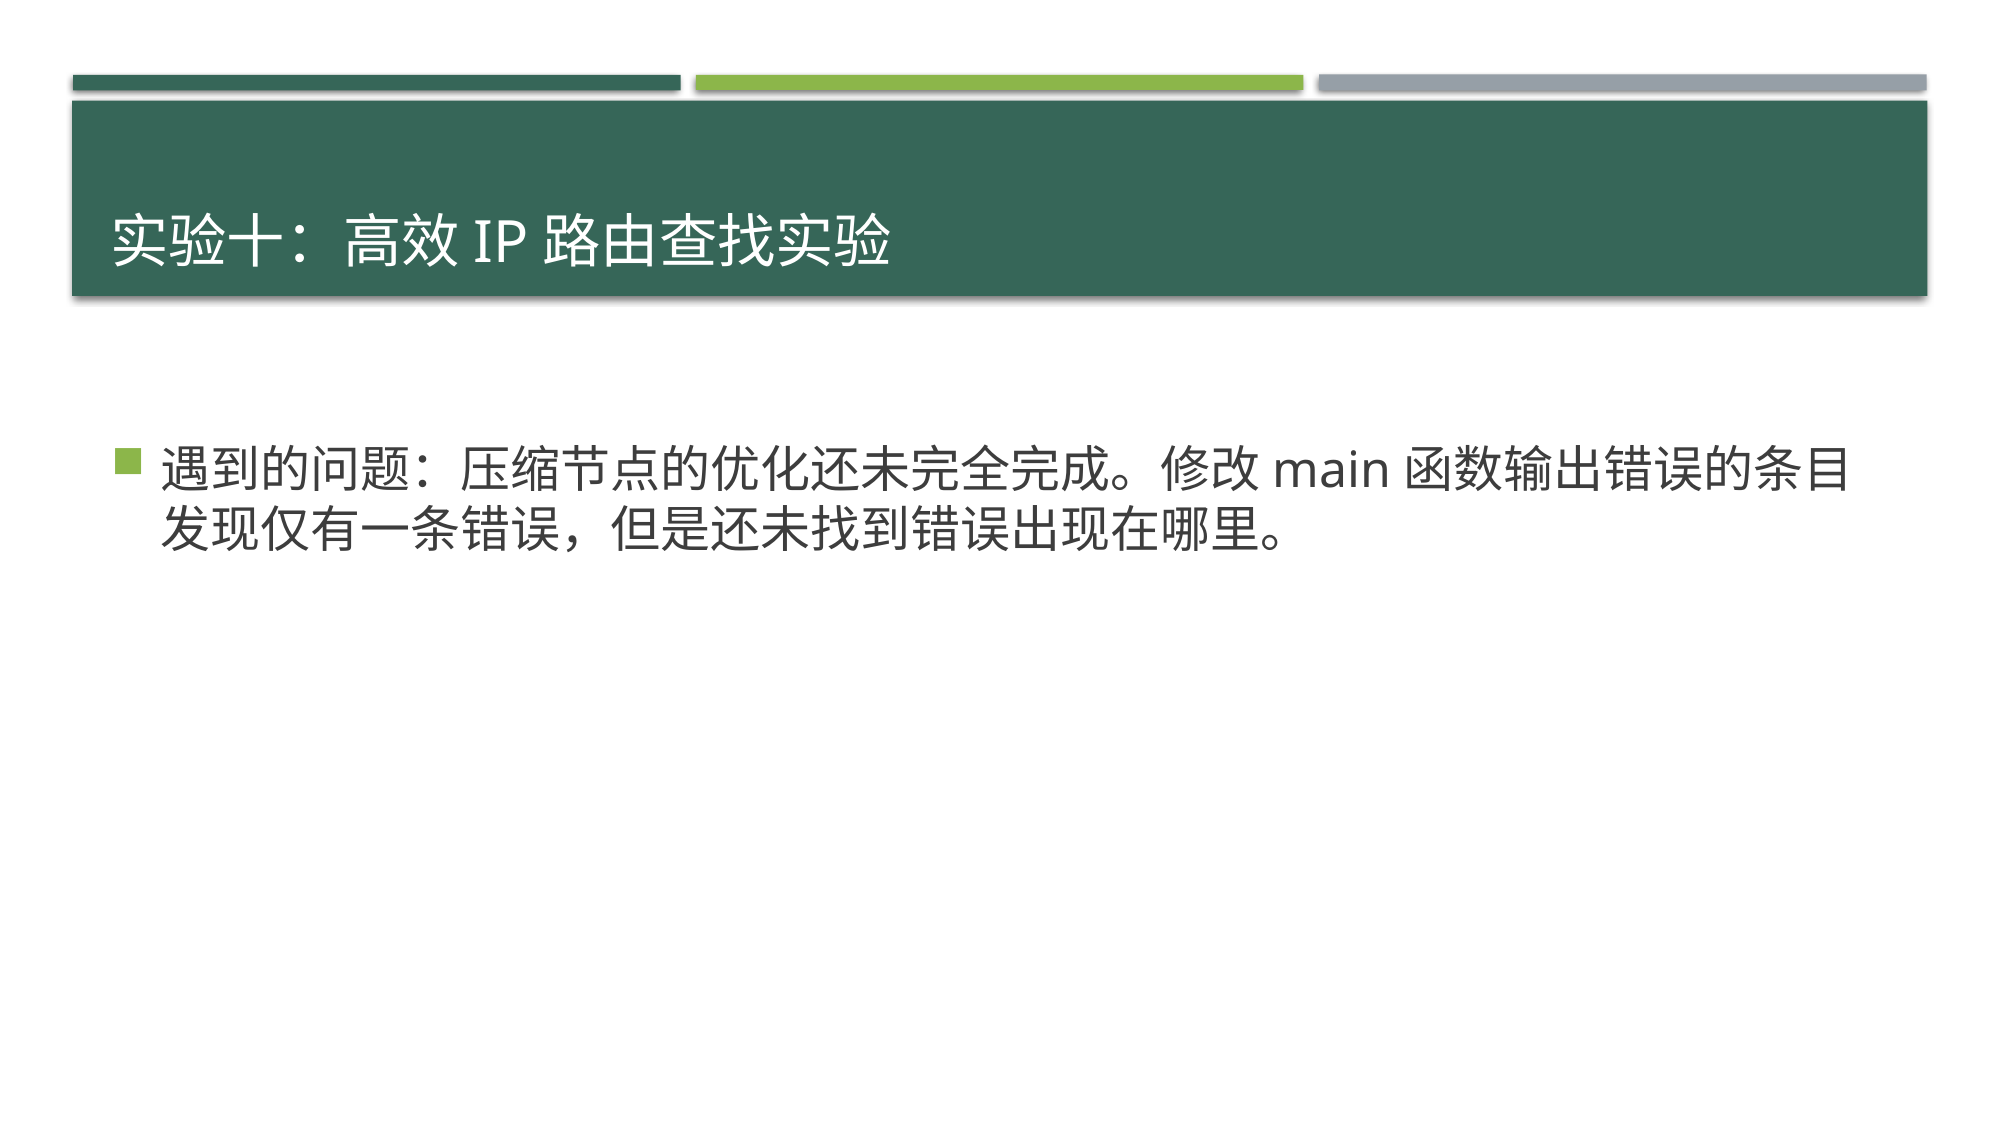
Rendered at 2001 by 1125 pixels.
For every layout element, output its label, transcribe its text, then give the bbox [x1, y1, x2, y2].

list 遇到的问题：压缩节点的优化还未完全完成。修改main函数输出错误的条目发现仅有一条错误，但是还未找到错误出现在哪里。 [95, 357, 1905, 638]
title 实验十：高效IP路由查找实验 [95, 115, 1905, 282]
